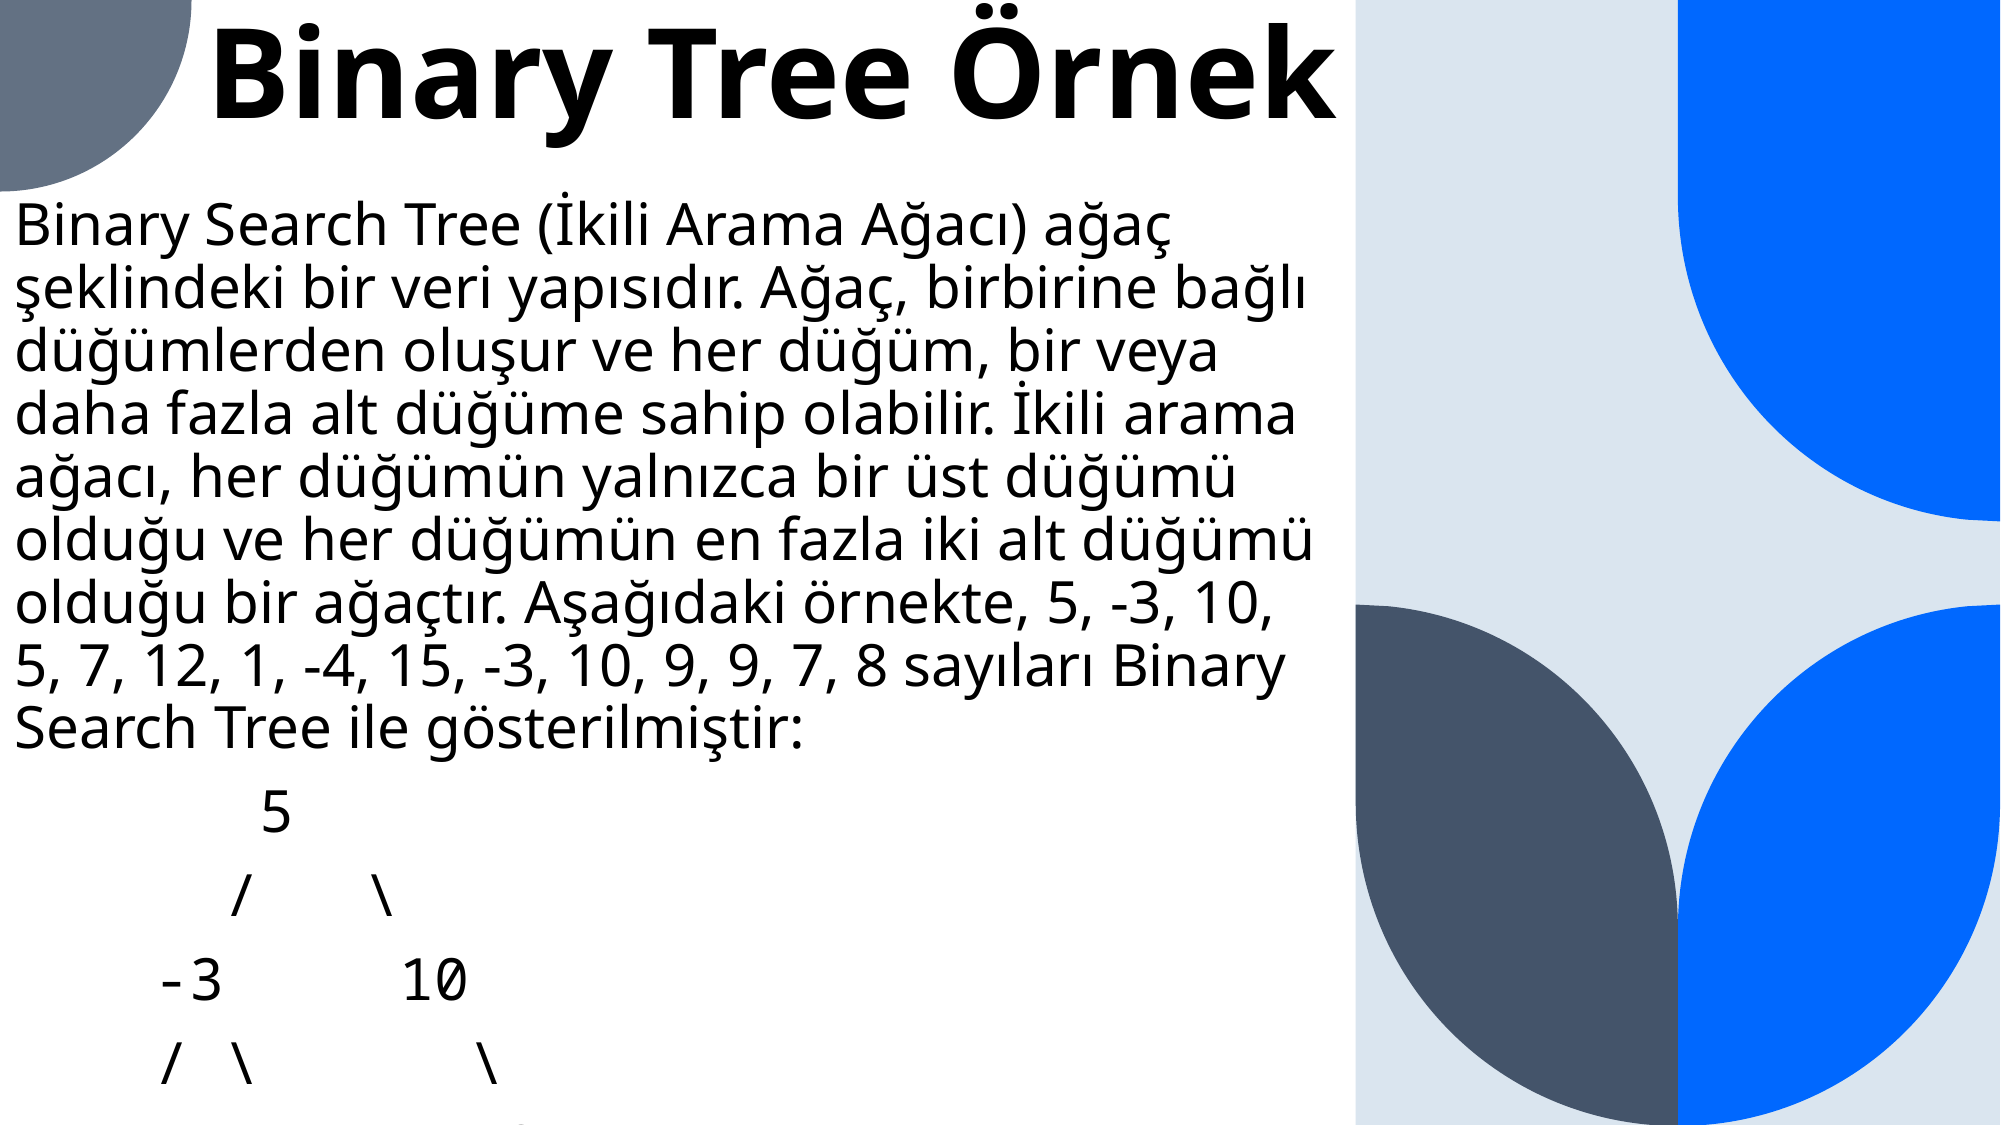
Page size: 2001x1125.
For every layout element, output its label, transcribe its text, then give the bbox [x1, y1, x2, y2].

subtitle Binary Search Tree (İkili Arama Ağacı) ağaç şeklindeki bir veri yapısıdır. Ağaç, birbirine bağlı düğümlerden oluşur ve her düğüm, bir veya daha fazla alt düğüme sahip olabilir. İkili arama ağacı, her düğümün yalnızca bir üst düğümü olduğu ve her düğümün en fazla iki alt düğümü olduğu bir ağaçtır. Aşağıdaki örnekte, 5, -3, 10, 5, 7, 12, 1, -4, 15, -3, 10, 9, 9, 7, 8 sayıları Binary Search Tree ile gösterilmiştir: 5 / \ -3 10 / \ \ -4 1 12 / \ \ 5 7 15 / \ 9 9 Yukarıdaki örnekte, ağacın seviyesi 7’dir. Toplamda 5 tane düğümlenmiş yaprak vardır. 8 sayısına ulaşmak için genişlik yöntemiyle 4 adım, derinlik yöntemiyle ise 3 adım gereklidir. -4 sayısına ulaşmak için genişlik yöntemiyle 5 adım, derinlik yöntemiyle ise 3 adım gereklidir [0, 187, 1353, 1125]
title Binary Tree Örnek [191, 6, 1360, 154]
